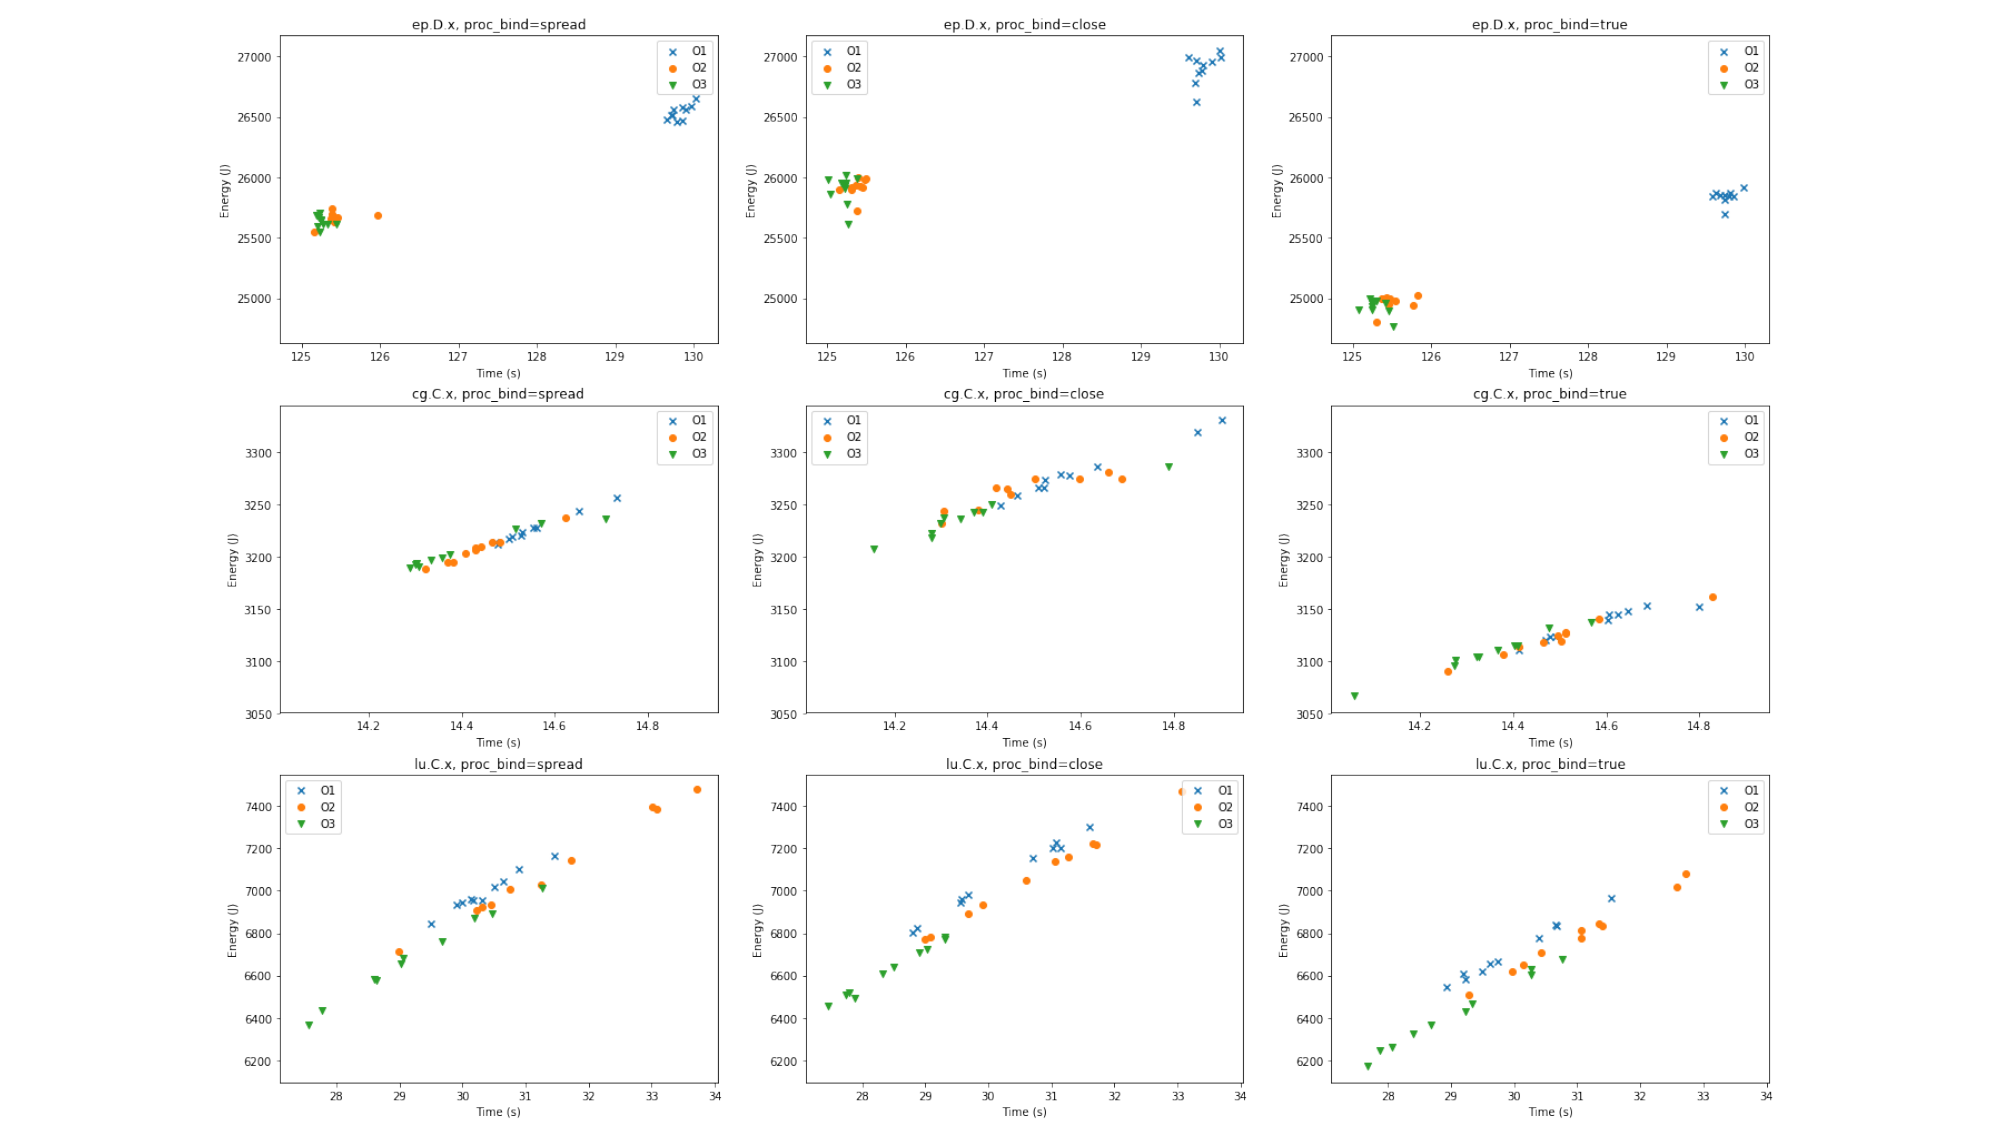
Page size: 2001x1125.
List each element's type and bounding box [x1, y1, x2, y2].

picture [213, 13, 1787, 1125]
